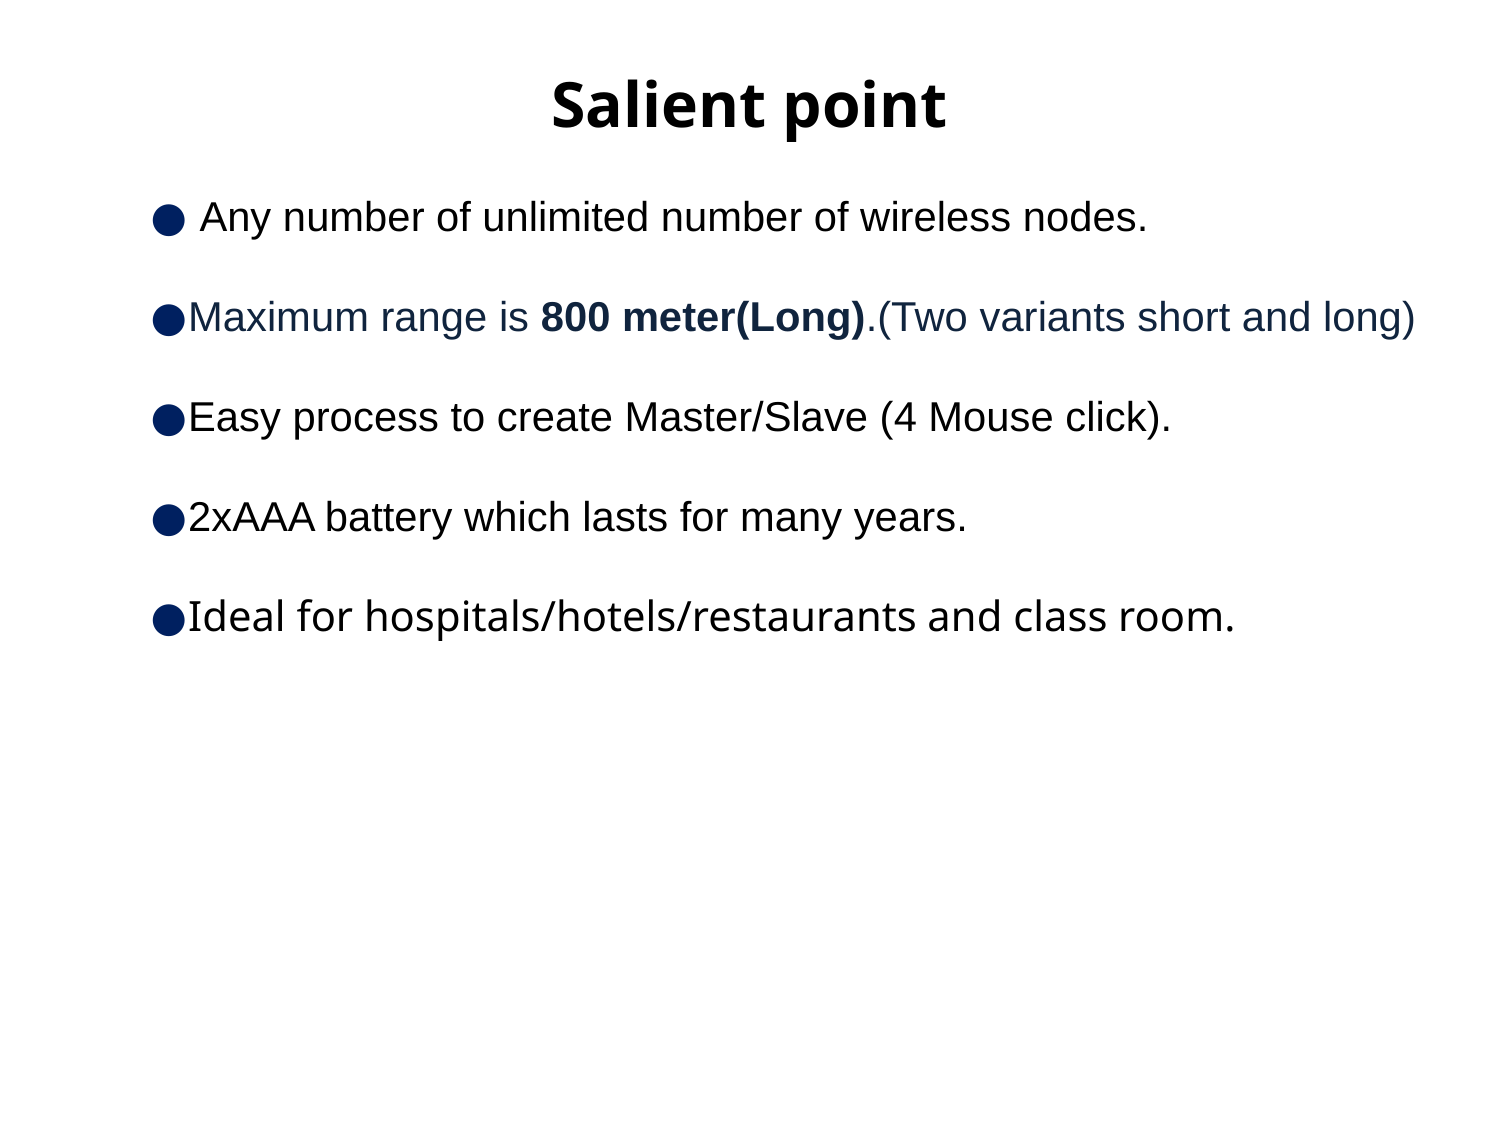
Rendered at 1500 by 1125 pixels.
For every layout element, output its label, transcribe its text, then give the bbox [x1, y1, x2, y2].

text_box Any number of unlimited number of wireless nodes. Maximum range is 800 meter(Long).(Two variants short and long) Easy process to create Master/Slave (4 Mouse click). 2xAAA battery which lasts for many years. Ideal for hospitals/hotels/restaurants and class room. [98, 174, 1449, 990]
text_box Salient point [51, 49, 1449, 144]
